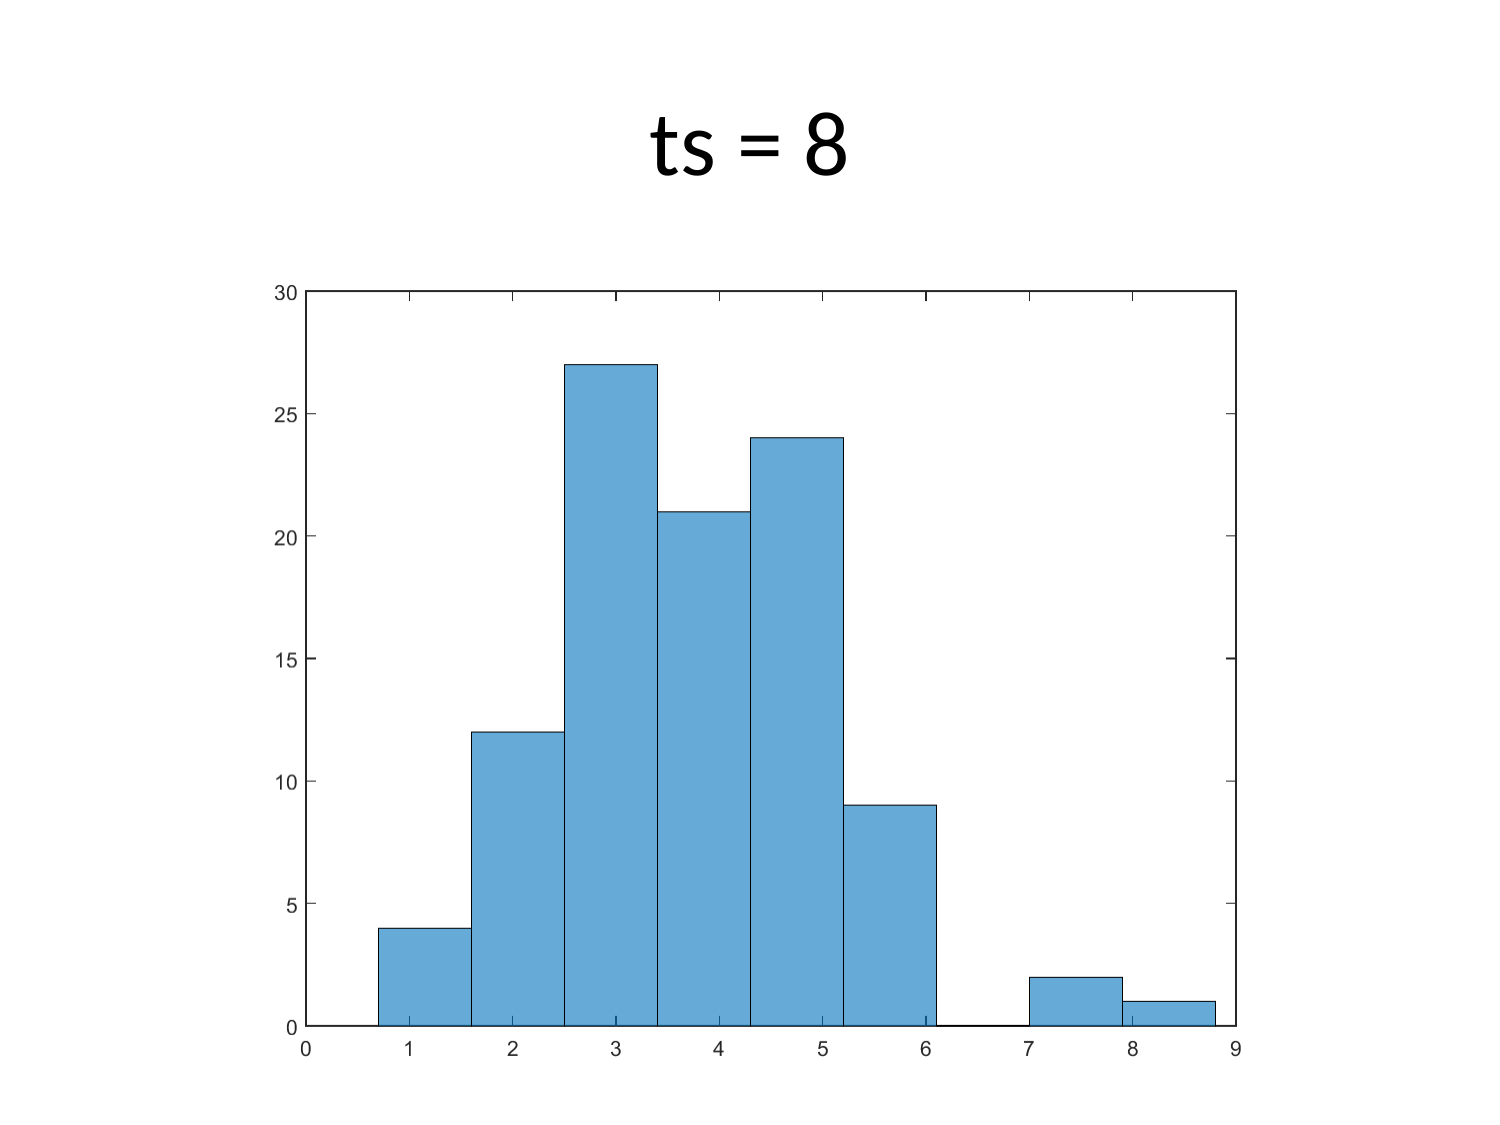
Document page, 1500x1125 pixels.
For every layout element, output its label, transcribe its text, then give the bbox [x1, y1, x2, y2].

title ts = 8 [75, 45, 1425, 233]
picture [149, 224, 1351, 1125]
